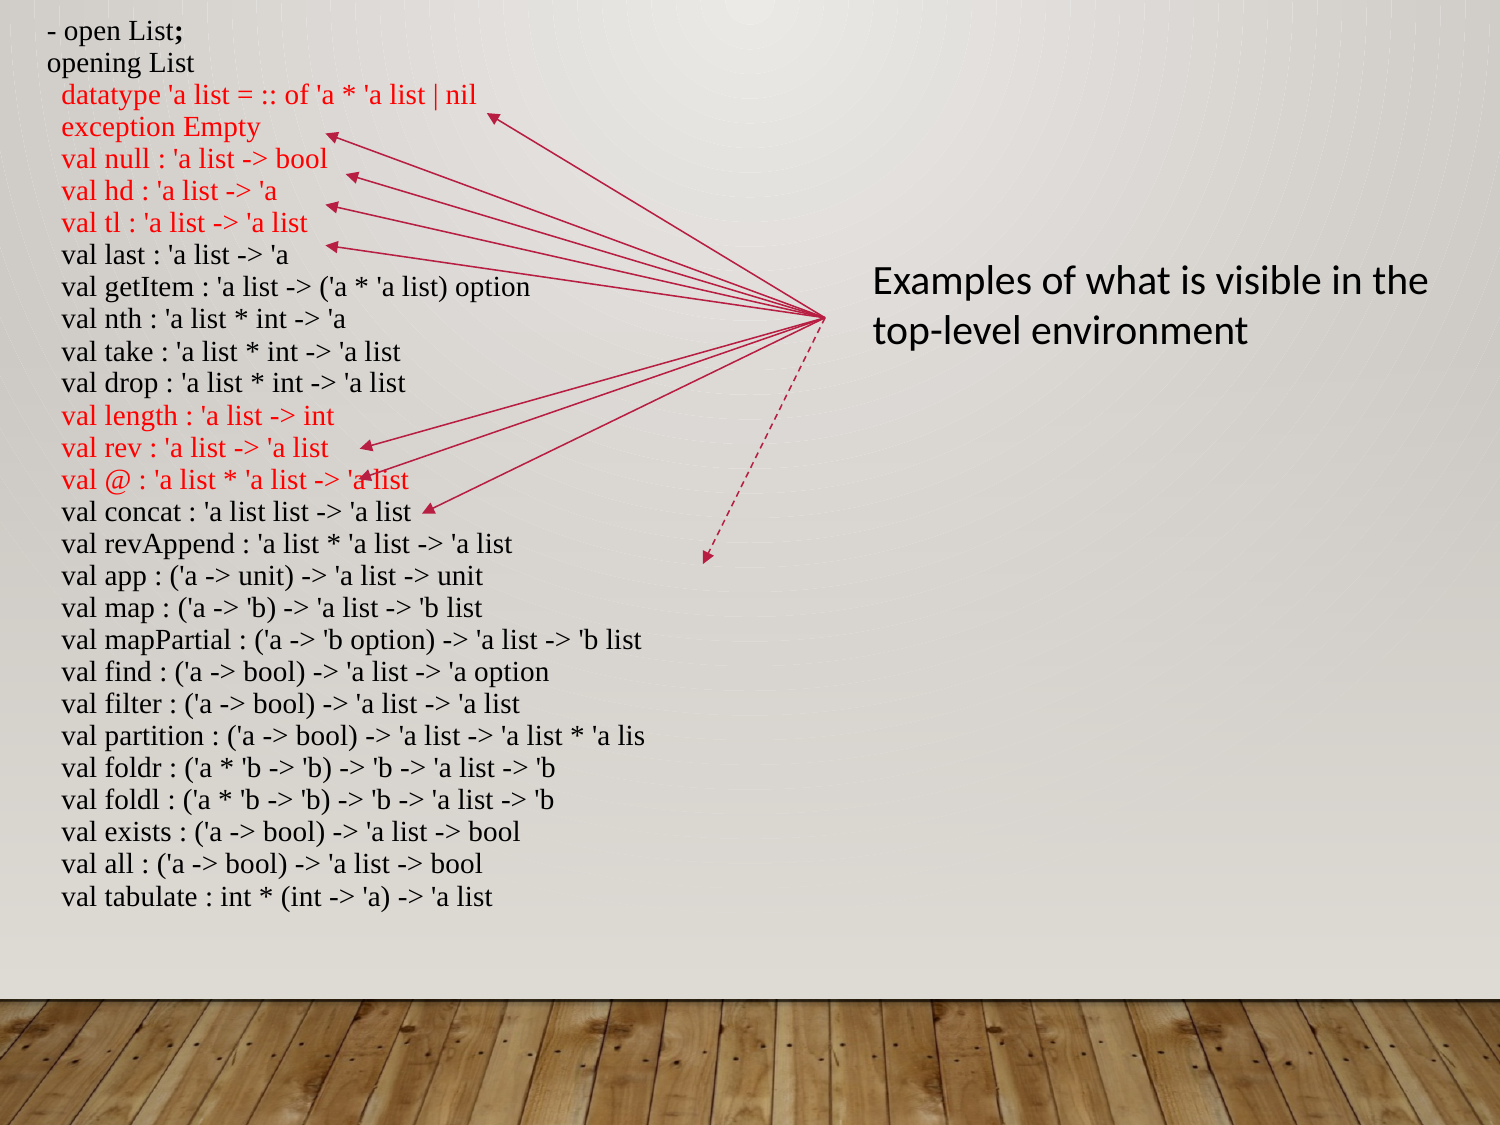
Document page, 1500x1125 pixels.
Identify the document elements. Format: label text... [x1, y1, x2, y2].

text_box Examples of what is visible in the top-level environment [858, 245, 1458, 361]
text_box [345, 173, 826, 204]
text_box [325, 133, 826, 204]
picture [0, 999, 1500, 1125]
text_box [325, 245, 826, 318]
text_box - open List; opening List datatype 'a list = :: of 'a * 'a list | nil exception Empty val null : 'a list -> bool val hd : 'a list -> 'a val tl : 'a list -> 'a list val last : 'a list -> 'a val getItem : 'a list -> ('a * 'a list) option val nth : 'a list * int -> 'a val take : 'a list * int -> 'a list val drop : 'a list * int -> 'a list val length : 'a list -> int val rev : 'a list -> 'a list val @ : 'a list * 'a list -> 'a list val concat : 'a list list -> 'a list val revAppend : 'a list * 'a list -> 'a list val app : ('a -> unit) -> 'a list -> unit val map : ('a -> 'b) -> 'a list -> 'b list val mapPartial : ('a -> 'b option) -> 'a list -> 'b list val find : ('a -> bool) -> 'a list -> 'a option val filter : ('a -> bool) -> 'a list -> 'a list val partition : ('a -> bool) -> 'a list -> 'a list * 'a lis val foldr : ('a * 'b -> 'b) -> 'b -> 'a list -> 'b val foldl : ('a * 'b -> 'b) -> 'b -> 'a list -> 'b val exists : ('a -> bool) -> 'a list -> bool val all : ('a -> bool) -> 'a list -> bool val tabulate : int * (int -> 'a) -> 'a list [32, 18, 1308, 917]
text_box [421, 317, 702, 514]
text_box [358, 317, 421, 480]
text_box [325, 204, 826, 245]
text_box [486, 112, 826, 133]
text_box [702, 317, 826, 565]
